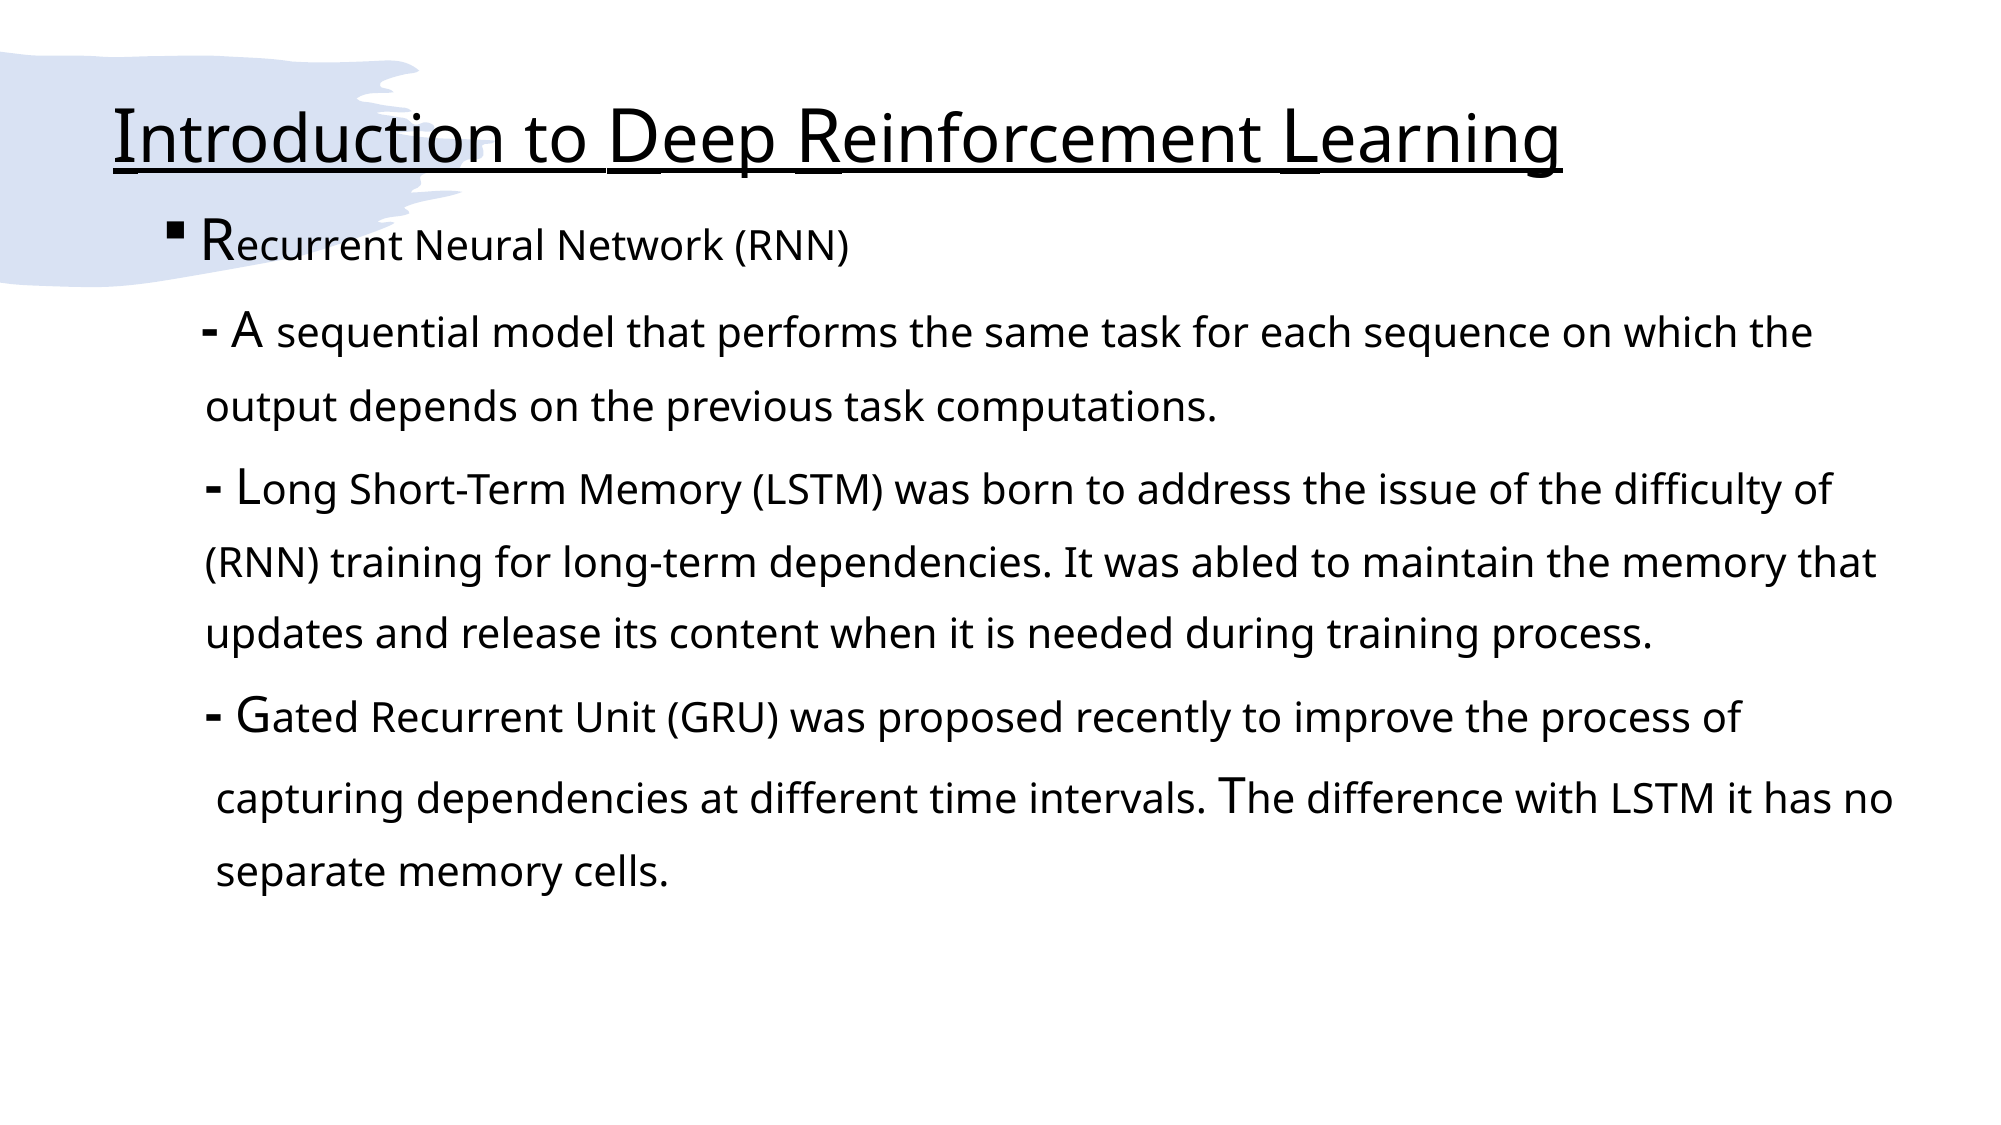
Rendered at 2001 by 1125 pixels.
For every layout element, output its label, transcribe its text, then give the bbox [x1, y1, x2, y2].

text_box Introduction to Deep Reinforcement Learning [97, 29, 1823, 248]
list Recurrent Neural Network (RNN) - A sequential model that performs the same task for each sequence on which the output depends on the previous task computations. - Long Short-Term Memory (LSTM) was born to address the issue of the difficulty of (RNN) training for long-term dependencies. It was abled to maintain the memory that updates and release its content when it is needed during training process. - Gated Recurrent Unit (GRU) was proposed recently to improve the process of capturing dependencies at different time intervals. The difference with LSTM it has no separate memory cells. [146, 195, 1968, 1040]
